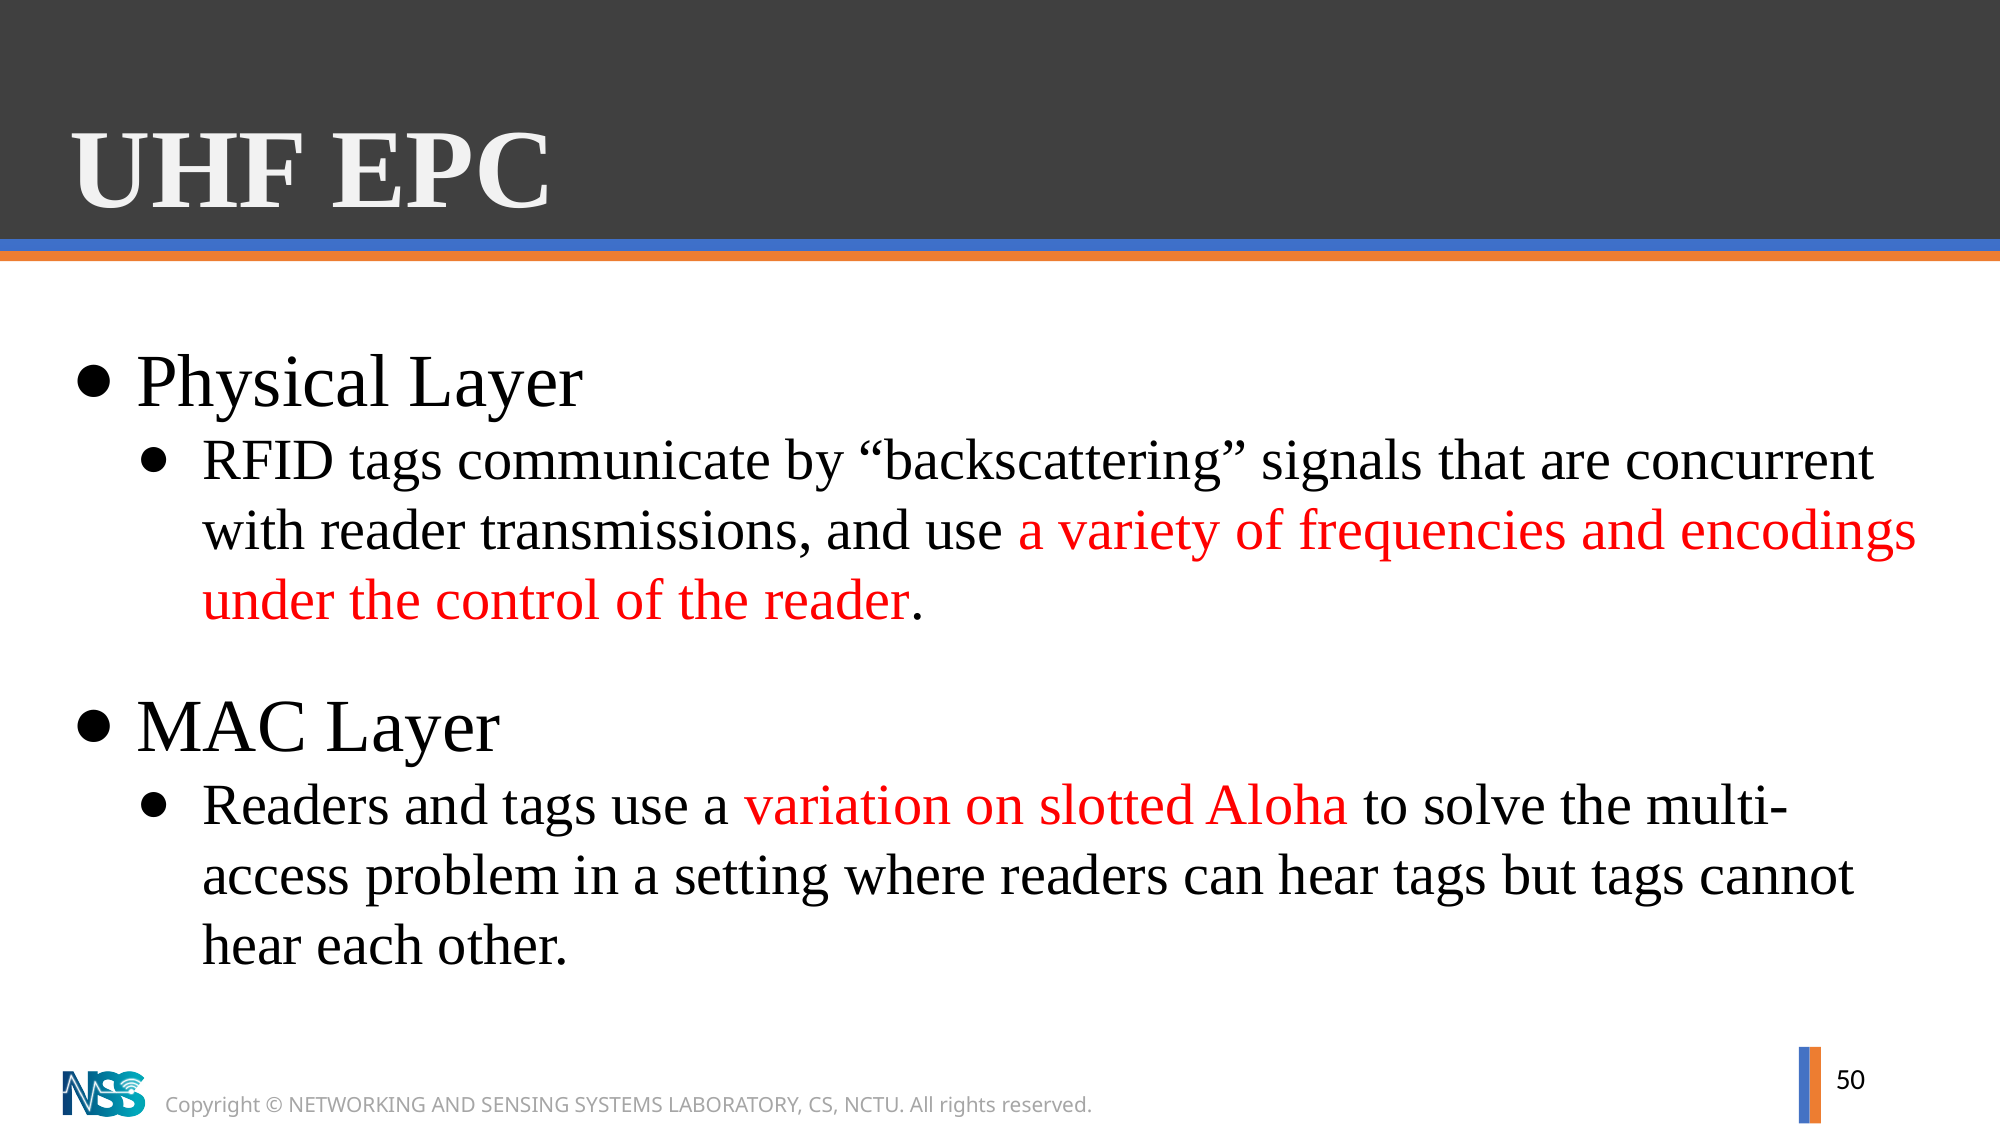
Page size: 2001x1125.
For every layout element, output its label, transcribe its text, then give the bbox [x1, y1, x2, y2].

picture [55, 1067, 151, 1125]
slide_number 50 [1821, 1046, 1945, 1107]
title UHF EPC [55, 56, 1945, 240]
list Physical Layer RFID tags communicate by “backscattering” signals that are concurrent with reader transmissions, and use a variety of frequencies and encodings under the control of the reader. MAC Layer Readers and tags use a variation on slotted Aloha to solve the multi-access problem in a setting where readers can hear tags but tags cannot hear each other. [55, 278, 1945, 1036]
